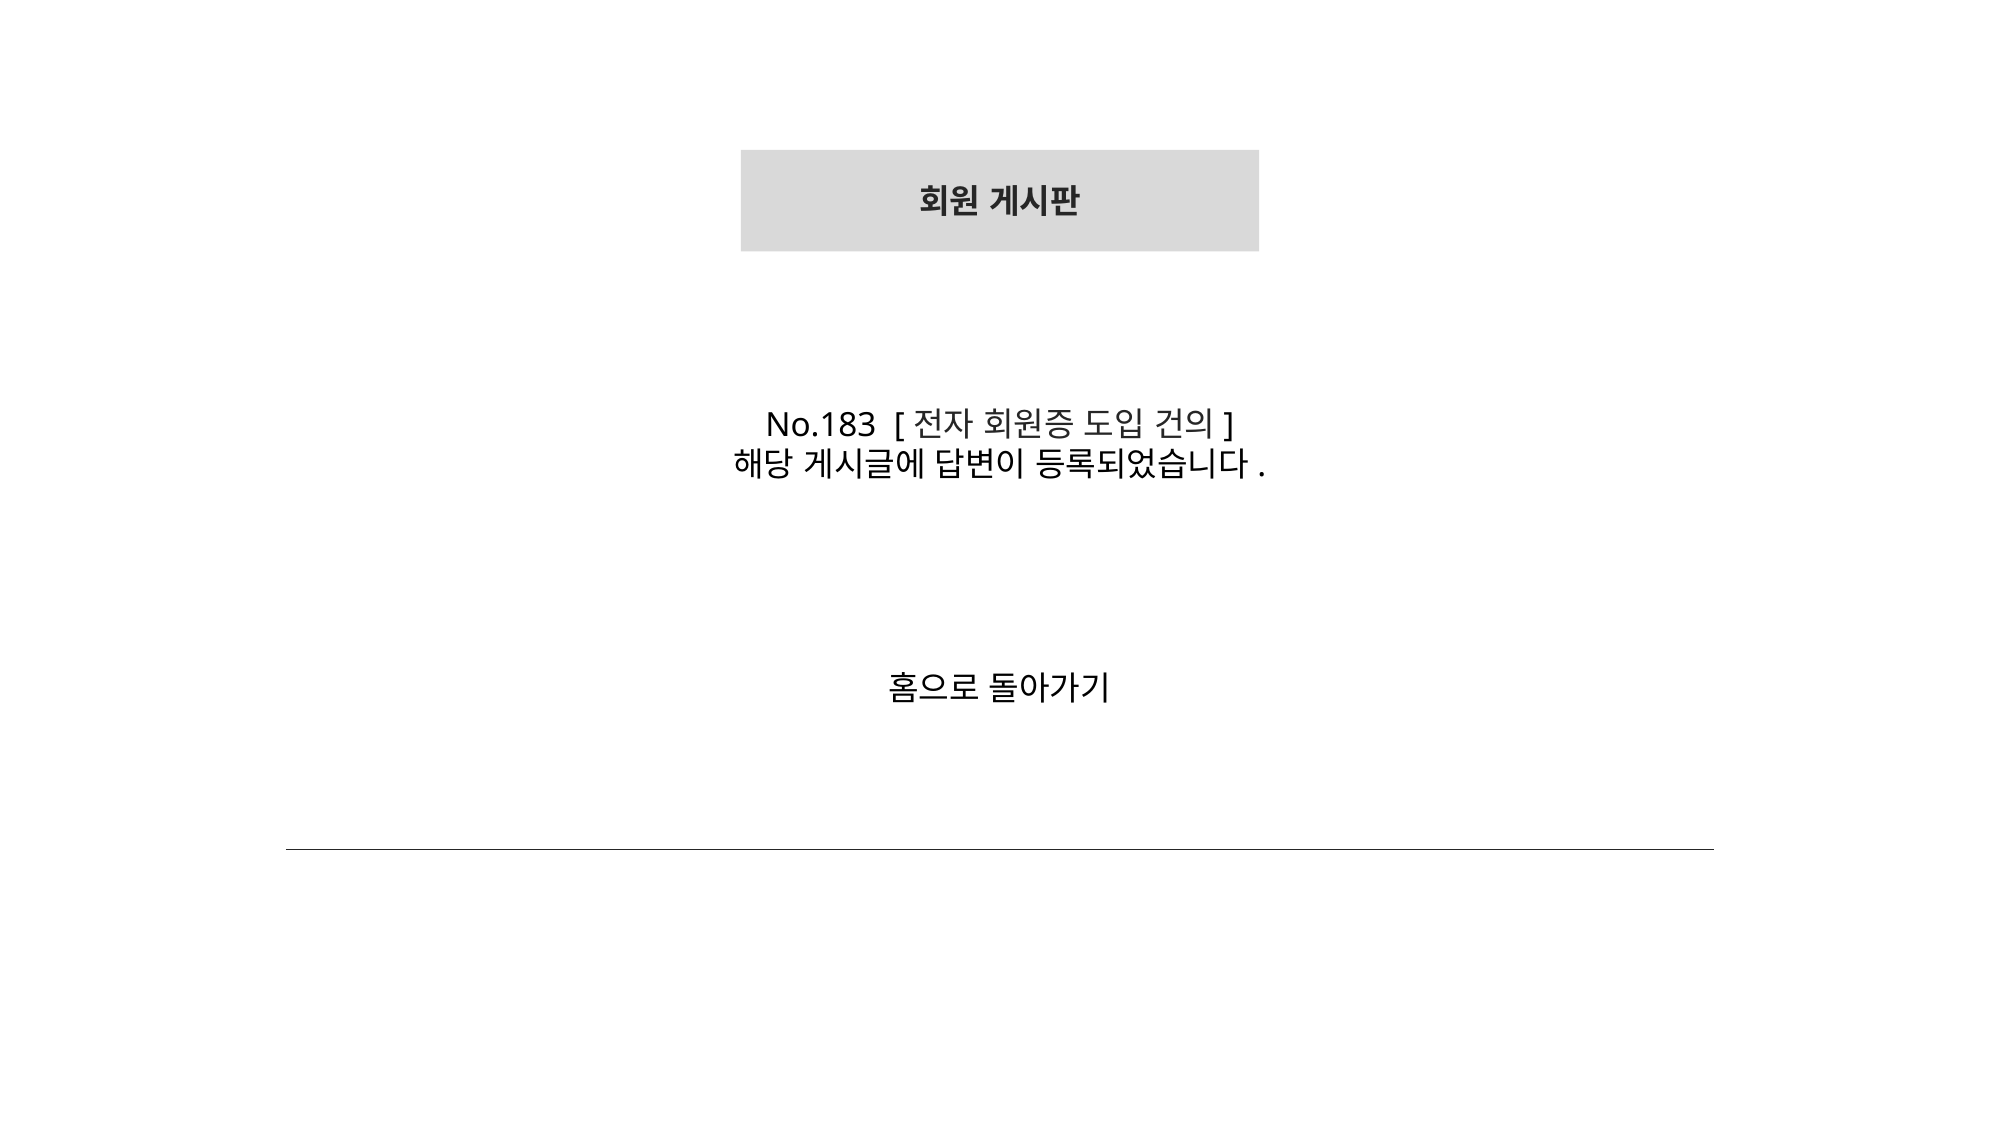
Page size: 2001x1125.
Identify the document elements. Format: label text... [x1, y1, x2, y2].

text_box 회원 게시판 [740, 149, 1260, 252]
text_box 홈으로 돌아가기 [873, 660, 1127, 715]
text_box No.183 [전자 회원증 도입 건의] 해당 게시글에 답변이 등록되었습니다. [718, 396, 1282, 491]
